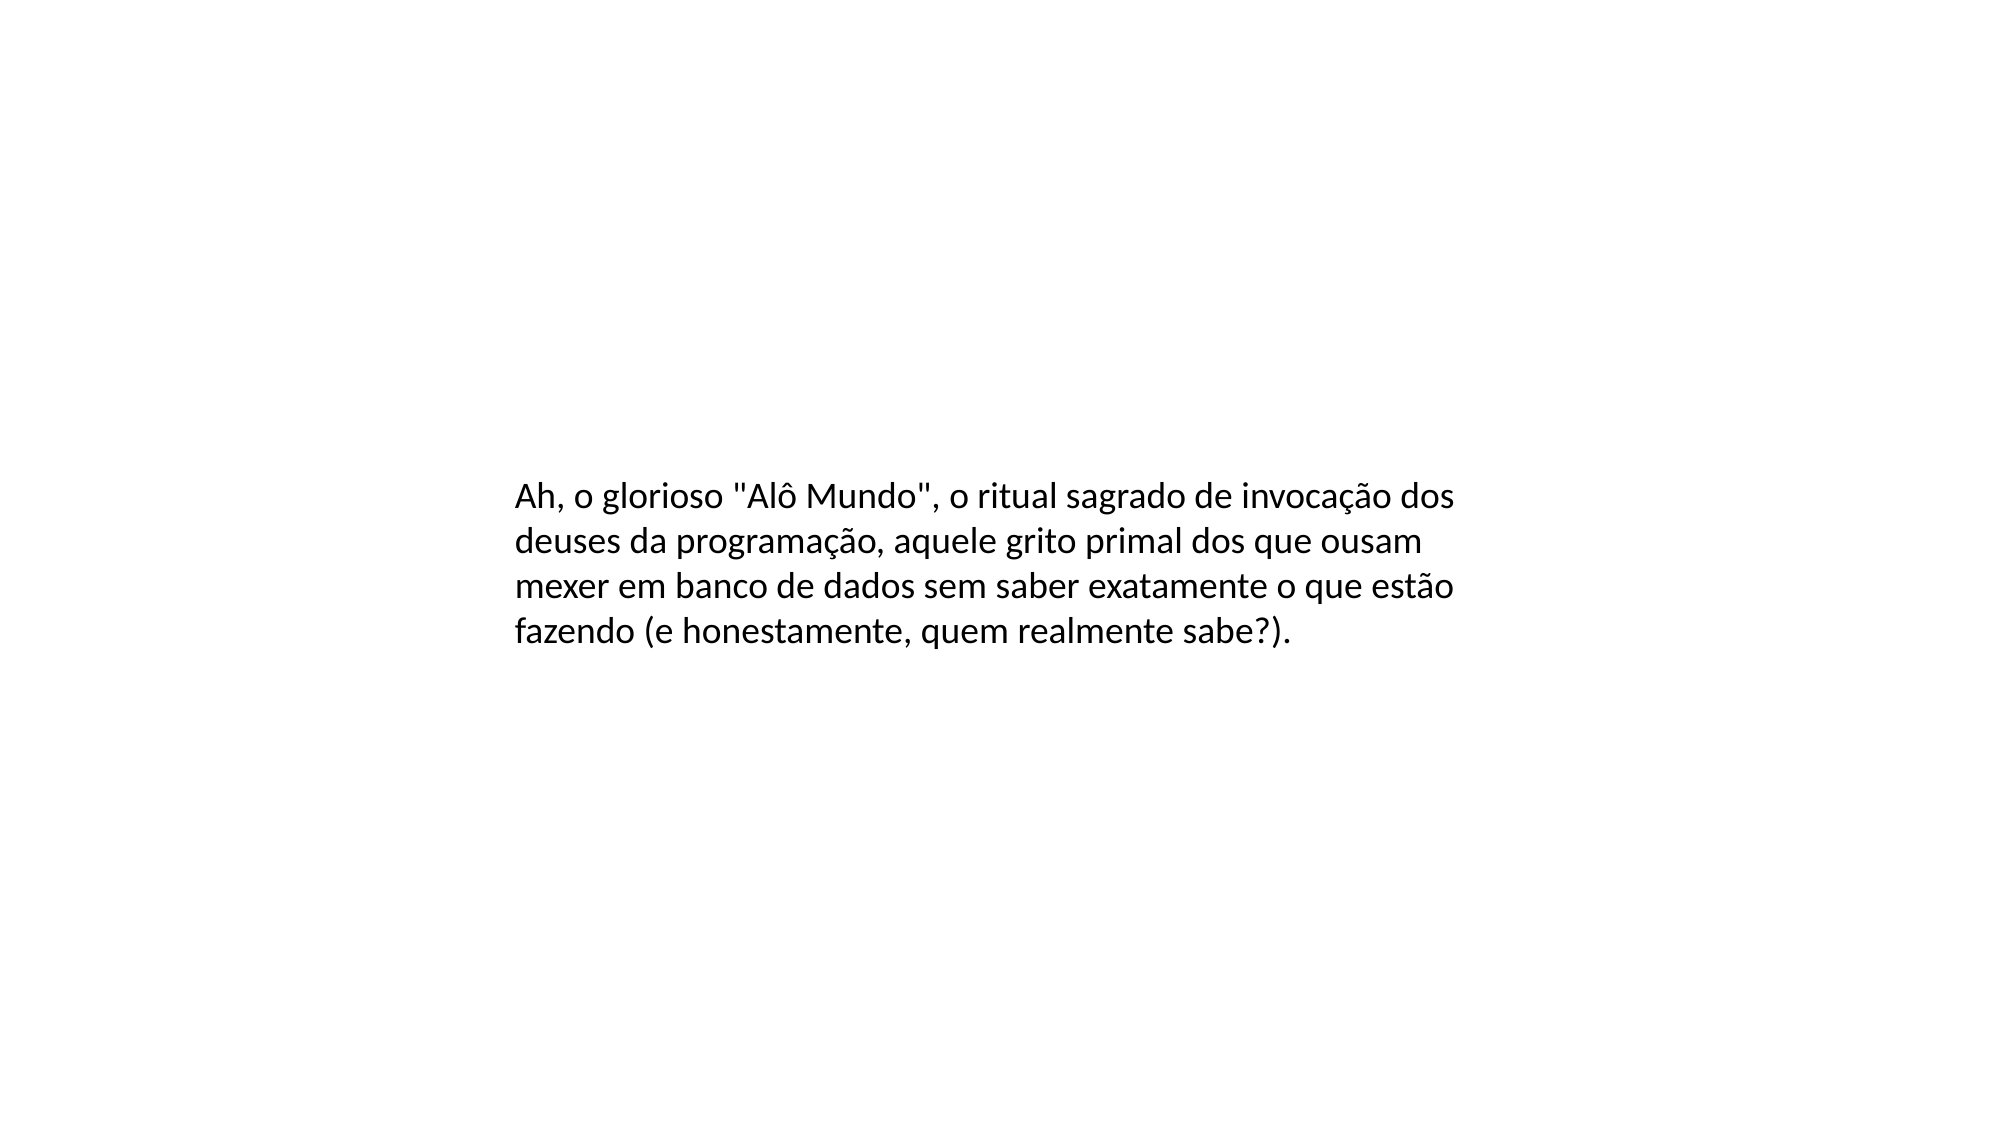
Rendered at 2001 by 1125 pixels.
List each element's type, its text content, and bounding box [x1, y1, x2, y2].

text_box Ah, o glorioso "Alô Mundo", o ritual sagrado de invocação dos deuses da programação, aquele grito primal dos que ousam mexer em banco de dados sem saber exatamente o que estão fazendo (e honestamente, quem realmente sabe?). [500, 463, 1500, 659]
